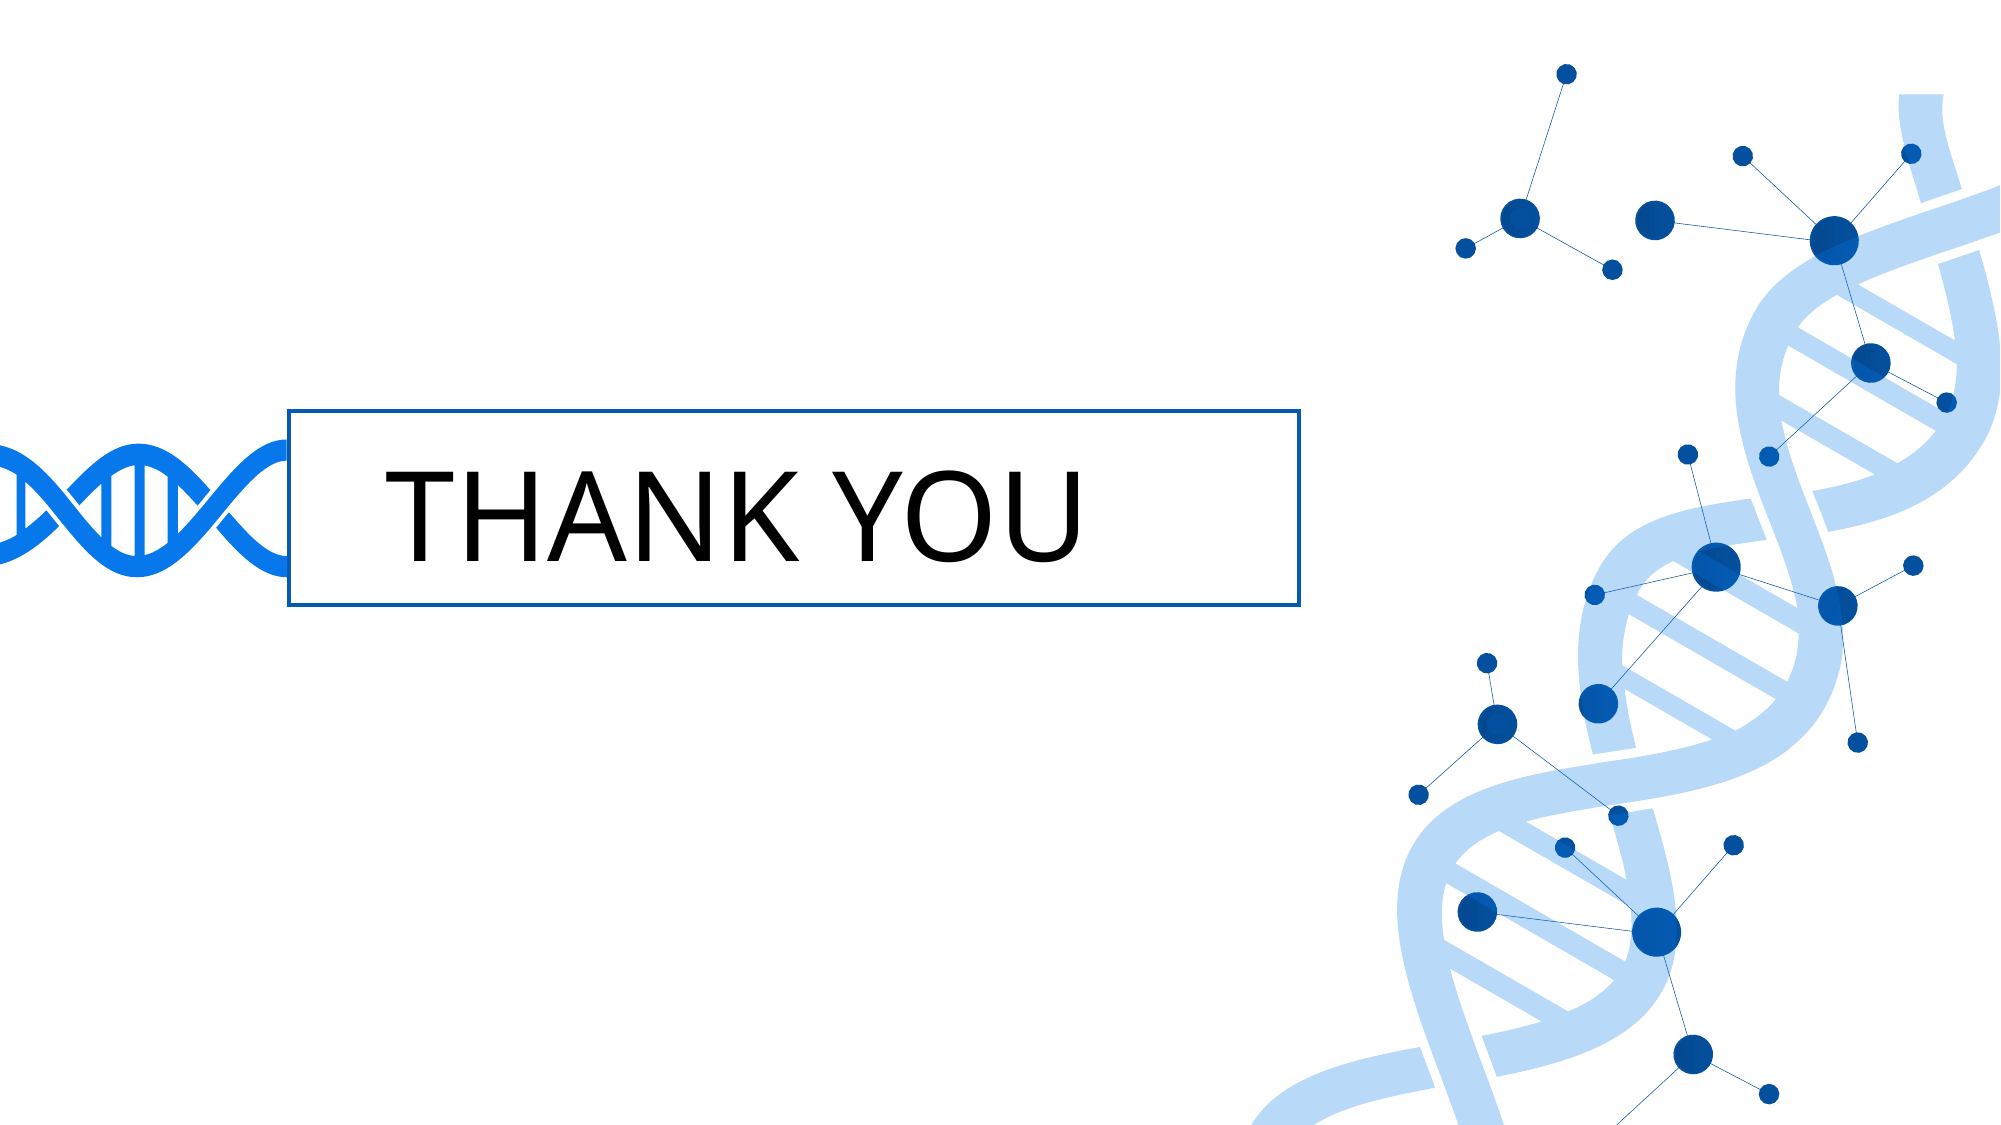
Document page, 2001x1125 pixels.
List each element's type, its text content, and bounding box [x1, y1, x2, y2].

text_box [1454, 1115, 1504, 1125]
text_box [288, 410, 1300, 606]
text_box THANK YOU [370, 429, 1342, 595]
text_box [1901, 185, 2000, 267]
text_box [1901, 250, 2000, 512]
text_box [1901, 94, 1962, 204]
text_box [1251, 1064, 1342, 1125]
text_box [1342, 91, 1901, 1115]
text_box [0, 439, 287, 578]
